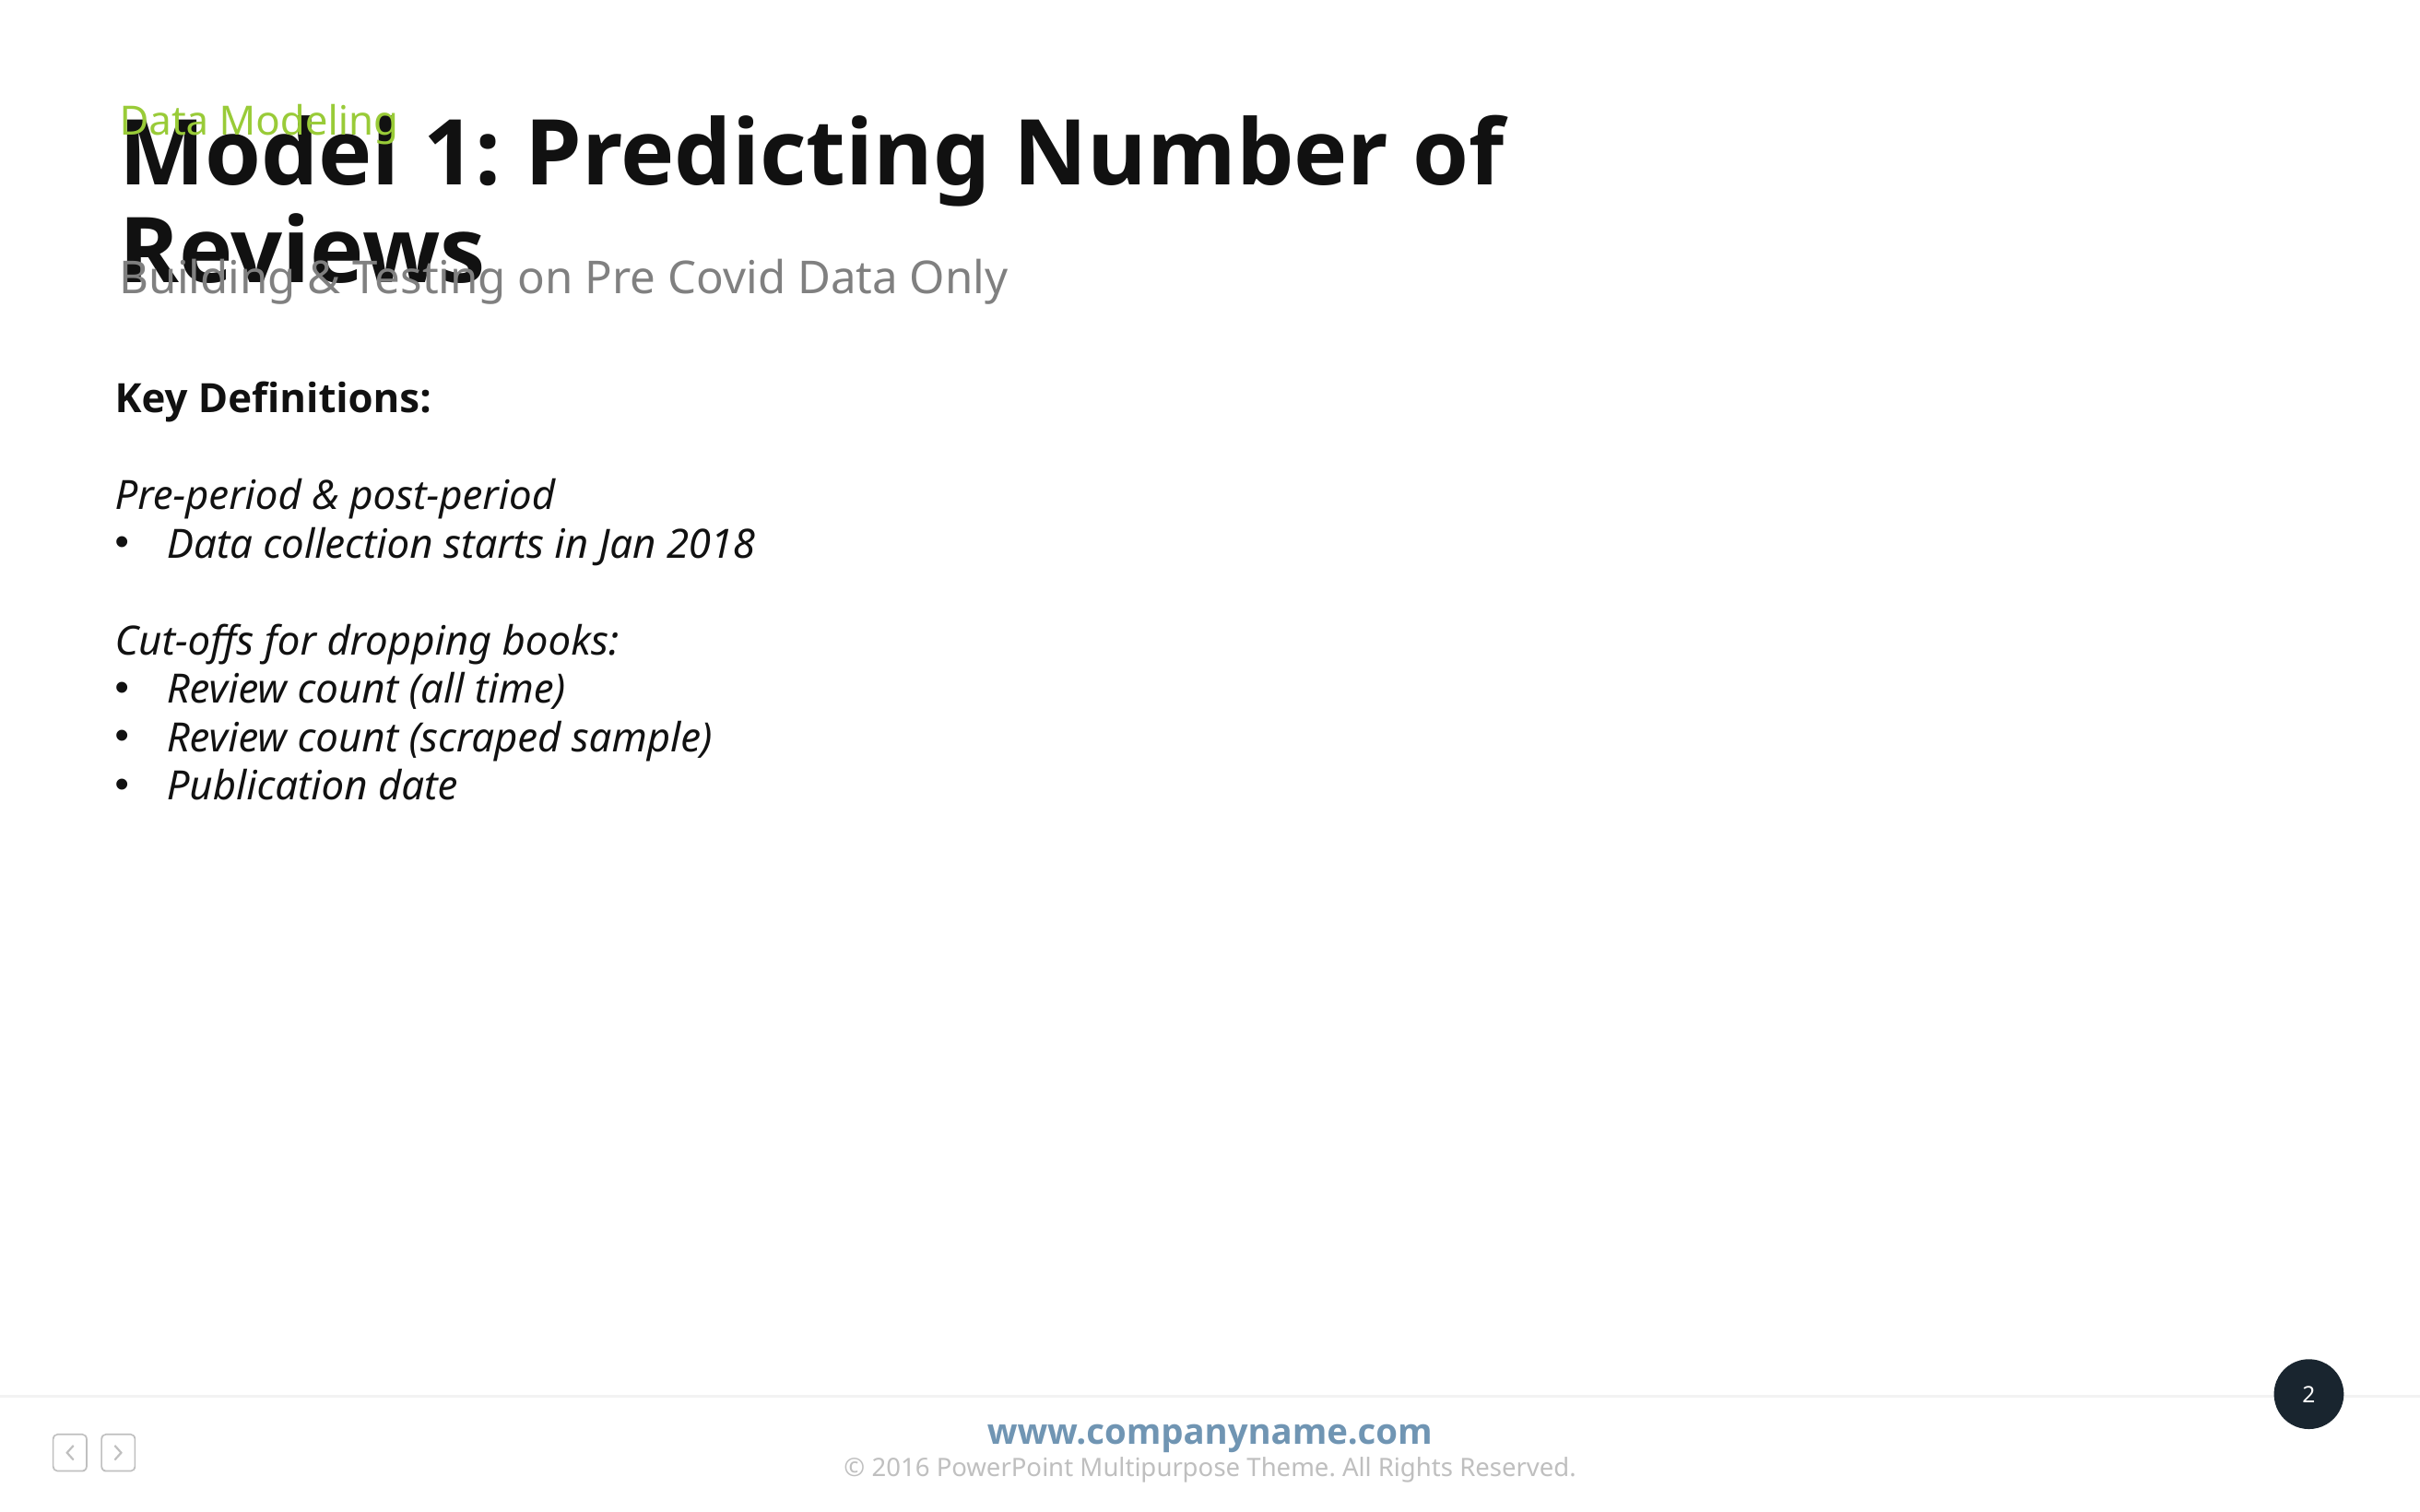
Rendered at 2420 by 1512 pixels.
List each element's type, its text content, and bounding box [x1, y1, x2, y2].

list Building & Testing on Pre Covid Data Only [105, 254, 1762, 304]
text_box Key Definitions: Pre-period & post-period Data collection starts in Jan 2018 Cut-offs for dropping books: Review count (all time) Review count (scraped sample) Publication date [90, 360, 814, 1171]
title Model 1: Predicting Number of Reviews [105, 159, 1755, 248]
list Data Modeling [105, 94, 1755, 149]
